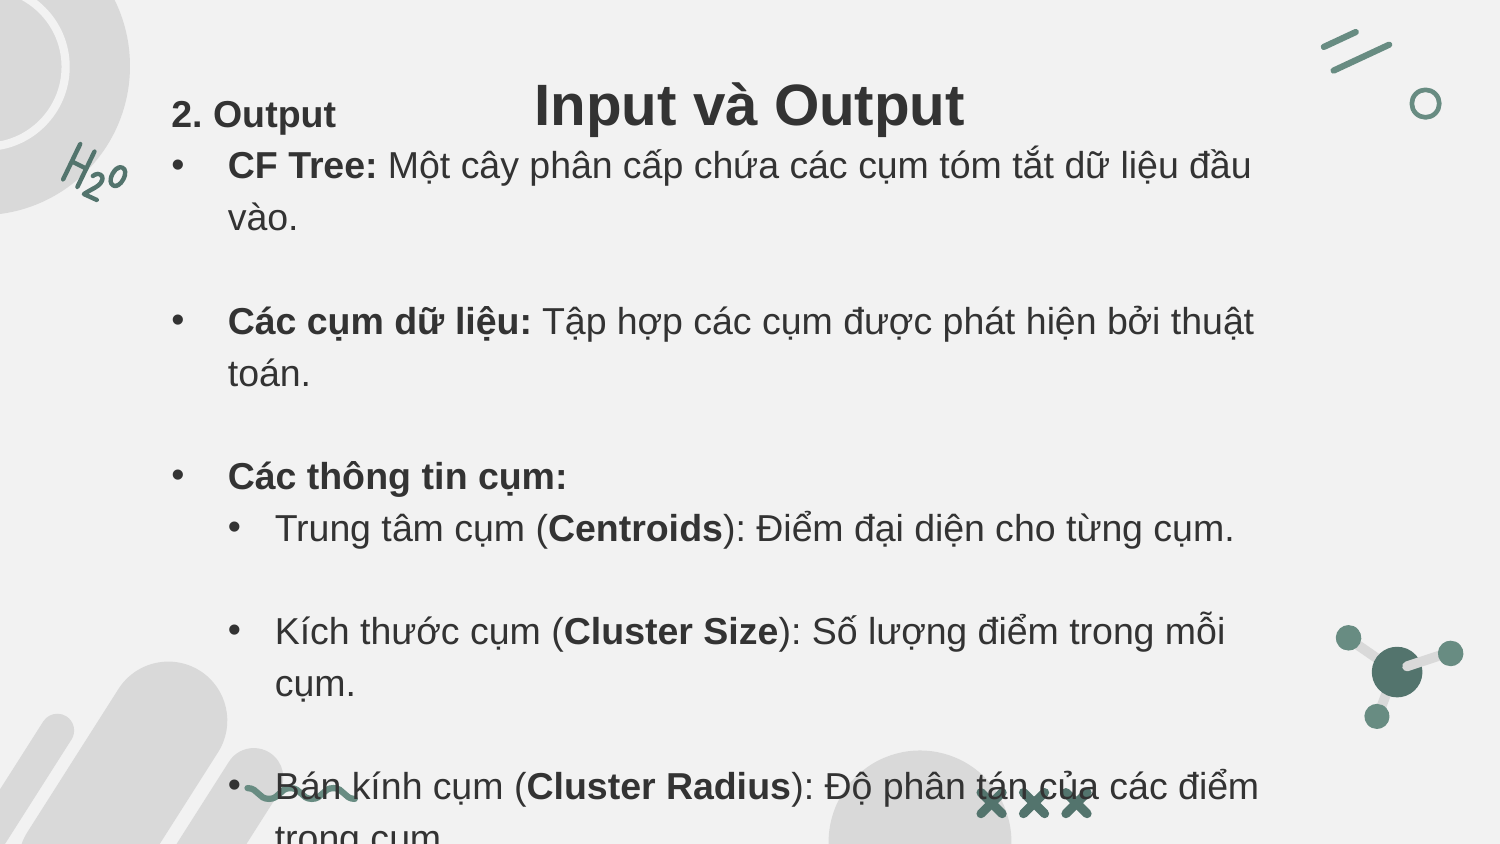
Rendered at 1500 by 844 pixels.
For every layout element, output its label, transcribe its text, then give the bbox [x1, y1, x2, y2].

title Input và Output [116, 51, 1383, 151]
subtitle 2. Output CF Tree: Một cây phân cấp chứa các cụm tóm tắt dữ liệu đầu vào. Các cụm dữ liệu: Tập hợp các cụm được phát hiện bởi thuật toán. Các thông tin cụm: Trung tâm cụm (Centroids): Điểm đại diện cho từng cụm. Kích thước cụm (Cluster Size): Số lượng điểm trong mỗi cụm. Bán kính cụm (Cluster Radius): Độ phân tán của các điểm trong cụm. [137, 75, 1305, 844]
